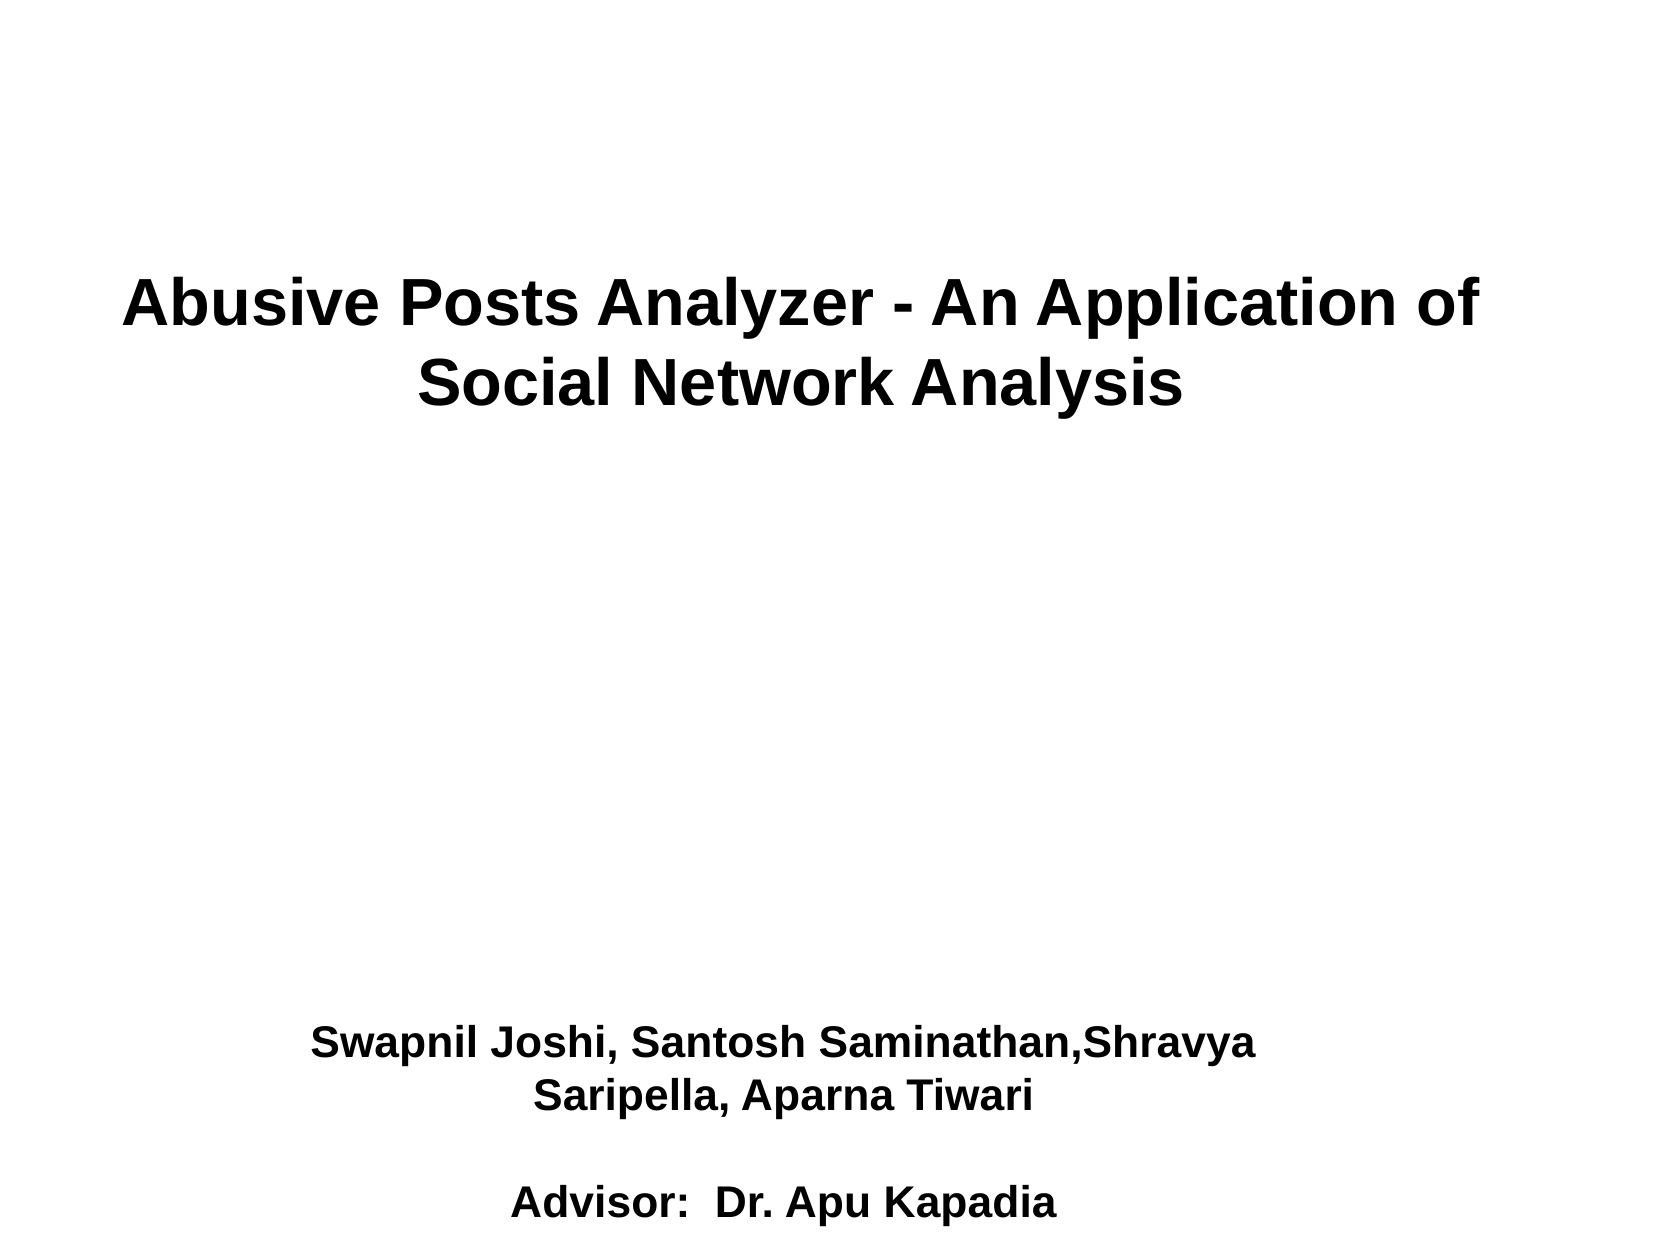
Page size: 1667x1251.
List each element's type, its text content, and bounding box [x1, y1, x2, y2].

subtitle Swapnil Joshi, Santosh Saminathan,Shravya Saripella, Aparna Tiwari Advisor: Dr. Apu Kapadia [200, 633, 1368, 1235]
title Abusive Posts Analyzer - An Application of Social Network Analysis [83, 252, 1520, 741]
